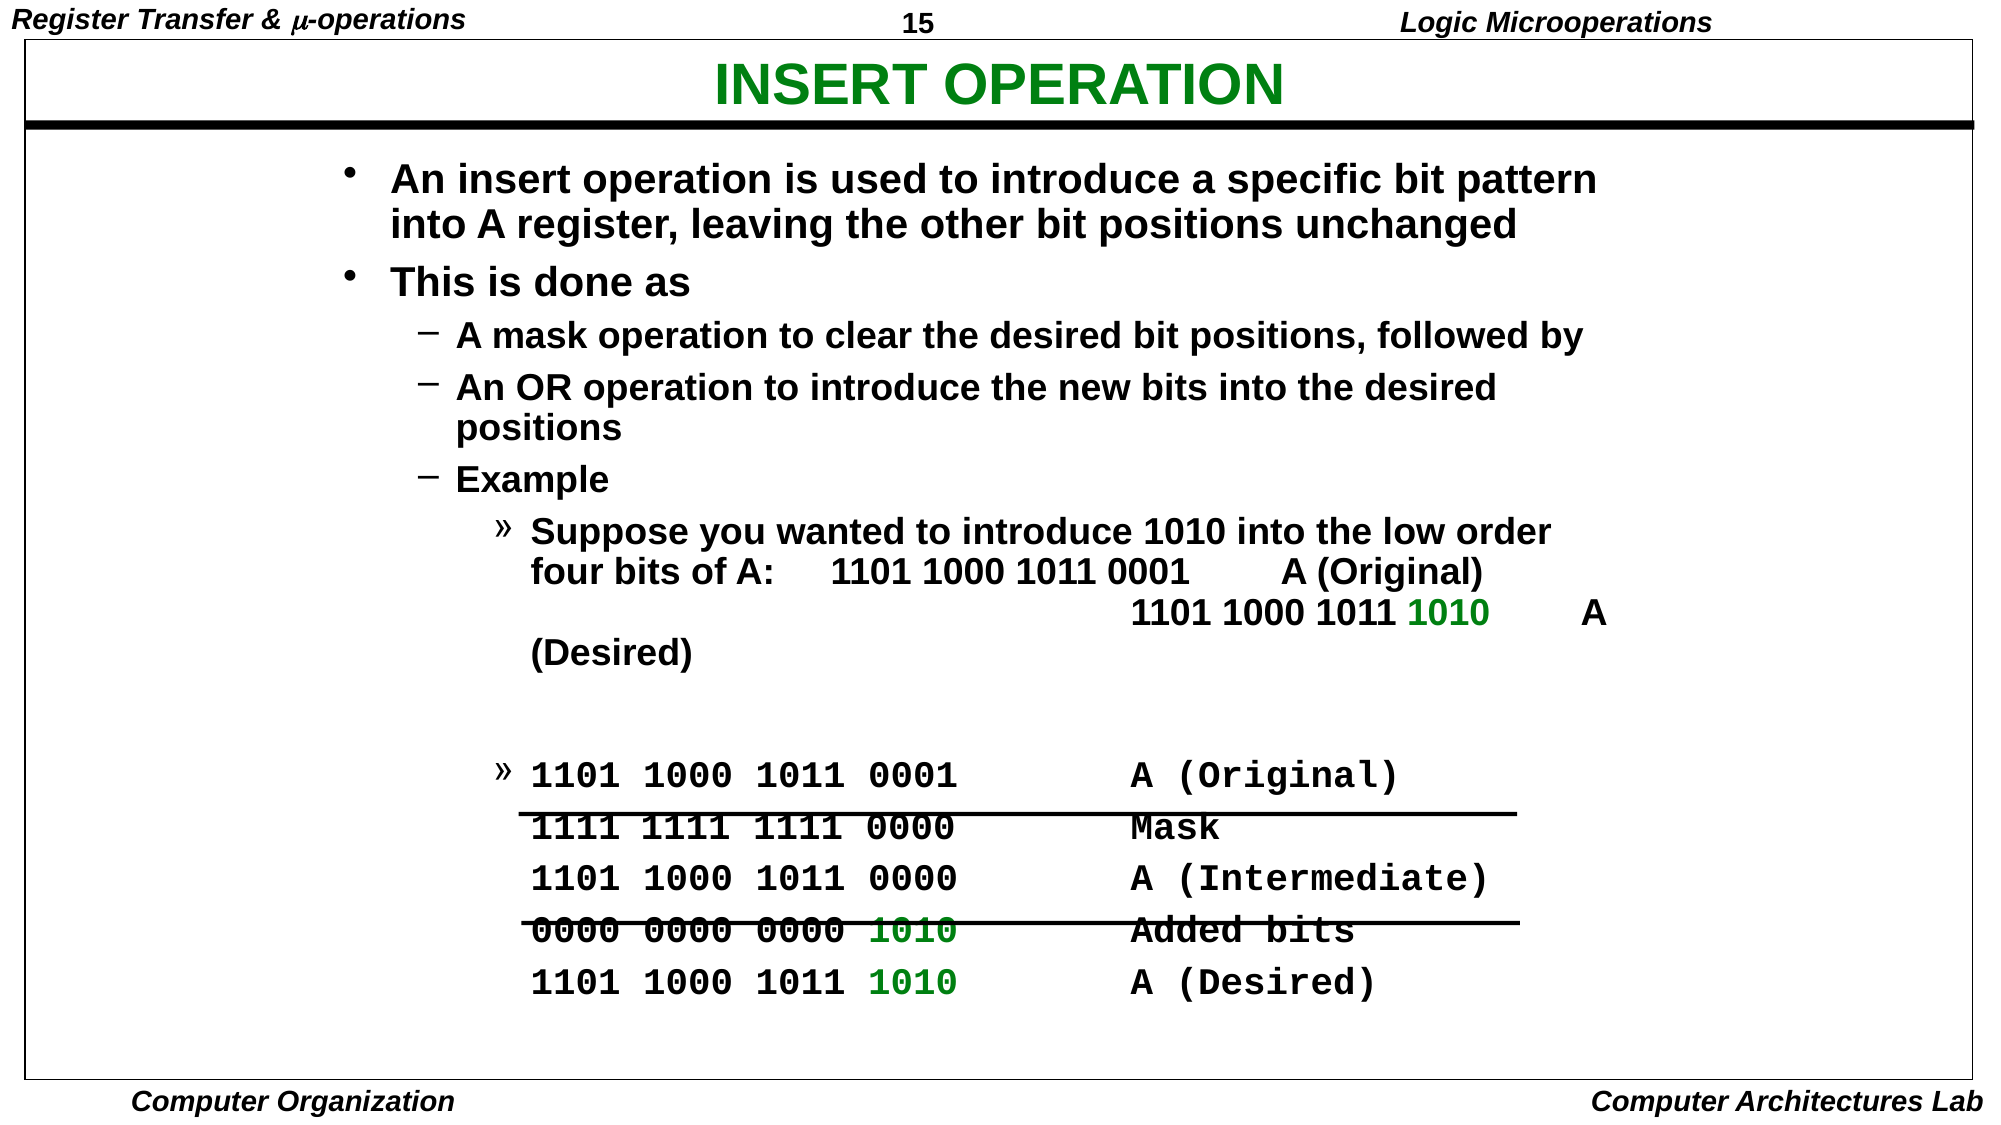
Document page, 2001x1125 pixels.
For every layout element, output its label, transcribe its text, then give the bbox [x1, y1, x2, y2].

text_box Logic Microoperations [1384, 0, 1728, 46]
list An insert operation is used to introduce a specific bit pattern into A register, leaving the other bit positions unchanged This is done as A mask operation to clear the desired bit positions, followed by An OR operation to introduce the new bits into the desired positions Example Suppose you wanted to introduce 1010 into the low order four bits of A: 1101 1000 1011 0001 A (Original) 1101 1000 1011 1010 A (Desired) 1101 1000 1011 0001 A (Original) 1111 1111 1111 0000 Mask 1101 1000 1011 0000 A (Intermediate) 0000 0000 0000 1010 Added bits 1101 1000 1011 1010 A (Desired) [328, 149, 1622, 1071]
title INSERT OPERATION [249, 49, 1750, 122]
